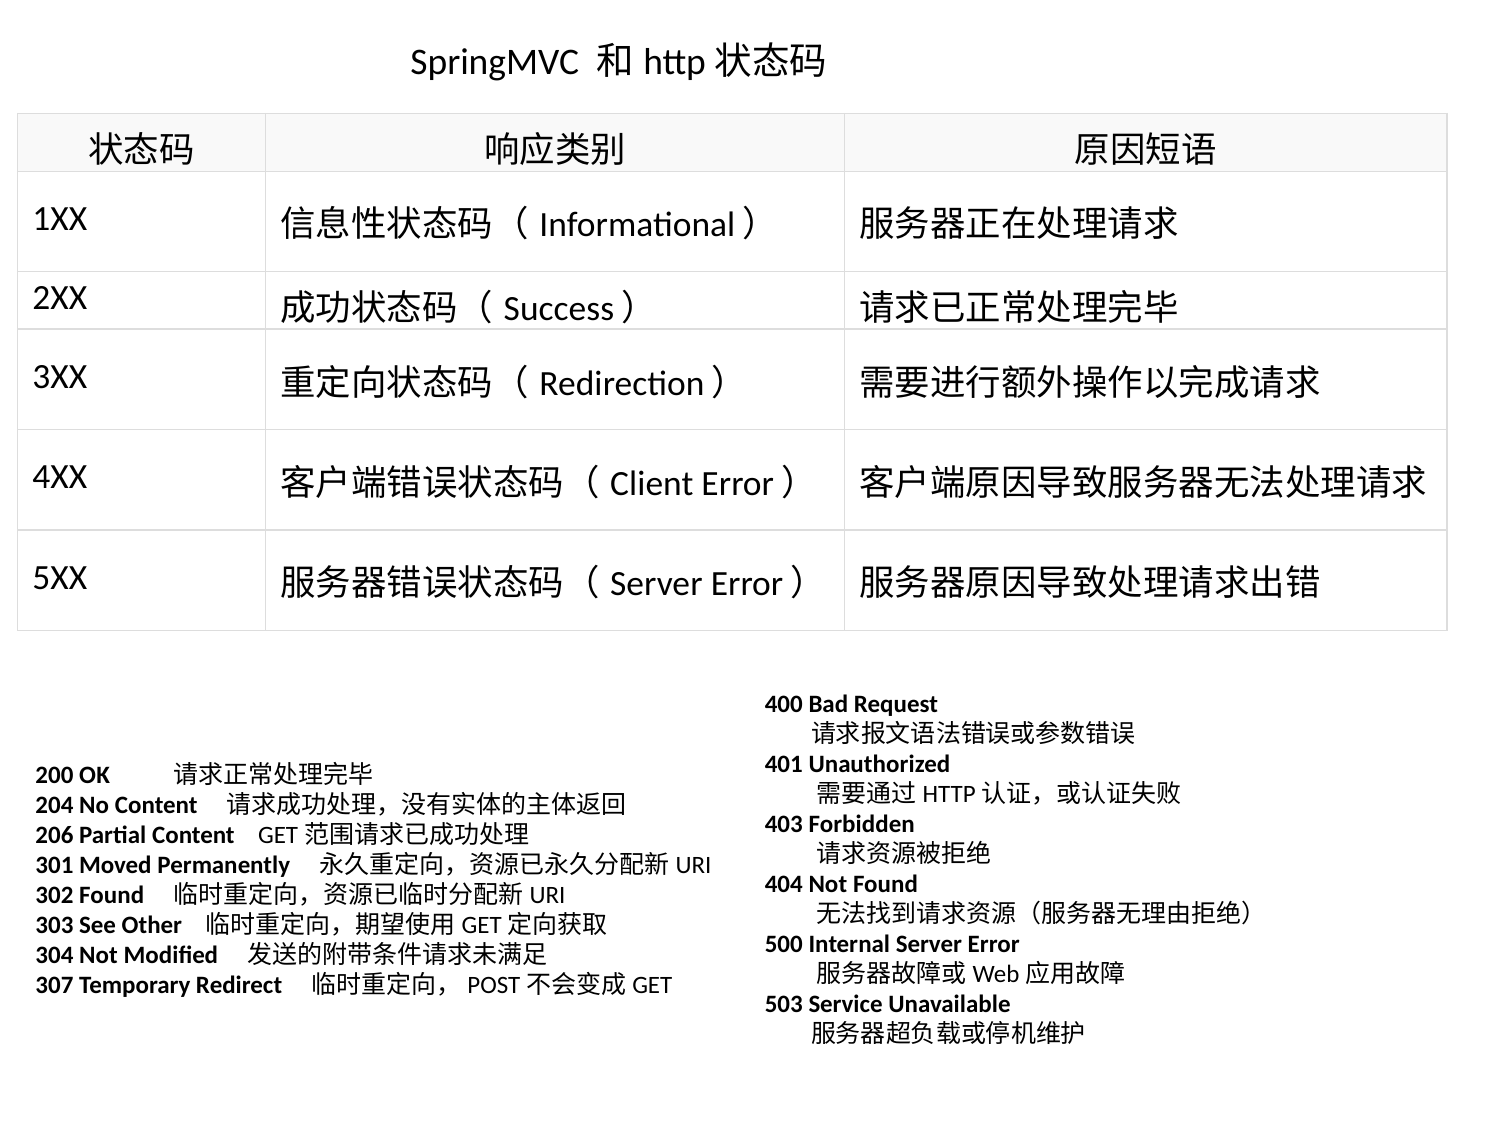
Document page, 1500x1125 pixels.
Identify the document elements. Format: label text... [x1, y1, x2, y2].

table_cell 5XX [18, 531, 265, 630]
table_header 响应类别 [266, 114, 844, 171]
table_cell 3XX [18, 330, 265, 429]
table_cell 服务器原因导致处理请求出错 [845, 531, 1446, 630]
table_cell 服务器错误状态码（Server Error） [266, 531, 844, 630]
text_box 200 OK 请求正常处理完毕 204 No Content 请求成功处理，没有实体的主体返回 206 Partial Content GET范围请求已成功处理 301 Moved Permanently 永久重定向，资源已永久分配新URI 302 Found 临时重定向，资源已临时分配新URI 303 See Other 临时重定向，期望使用GET定向获取 304 Not Modified 发送的附带条件请求未满足 307 Temporary Redirect 临时重定向，POST不会变成GET [20, 751, 750, 1006]
table_cell 重定向状态码（Redirection） [266, 330, 844, 429]
table_cell 4XX [18, 430, 265, 529]
text_box 400 Bad Request 请求报文语法错误或参数错误 401 Unauthorized 需要通过HTTP认证，或认证失败 403 Forbidden 请求资源被拒绝 404 Not Found 无法找到请求资源（服务器无理由拒绝） 500 Internal Server Error 服务器故障或Web应用故障 503 Service Unavailable 服务器超负载或停机维护 [750, 680, 1388, 1055]
table_cell 需要进行额外操作以完成请求 [845, 330, 1446, 429]
table_cell 请求已正常处理完毕 [845, 272, 1446, 328]
text_box SpringMVC 和http状态码 [395, 29, 904, 90]
table_cell 信息性状态码（Informational） [266, 172, 844, 271]
table_header 状态码 [18, 114, 265, 171]
table_cell 客户端原因导致服务器无法处理请求 [845, 430, 1446, 529]
table_cell 服务器正在处理请求 [845, 172, 1446, 271]
table_header 原因短语 [845, 114, 1446, 171]
table_cell 2XX [18, 272, 265, 328]
table_cell 成功状态码（Success） [266, 272, 844, 328]
table_cell 1XX [18, 172, 265, 271]
table_cell 客户端错误状态码（Client Error） [266, 430, 844, 529]
